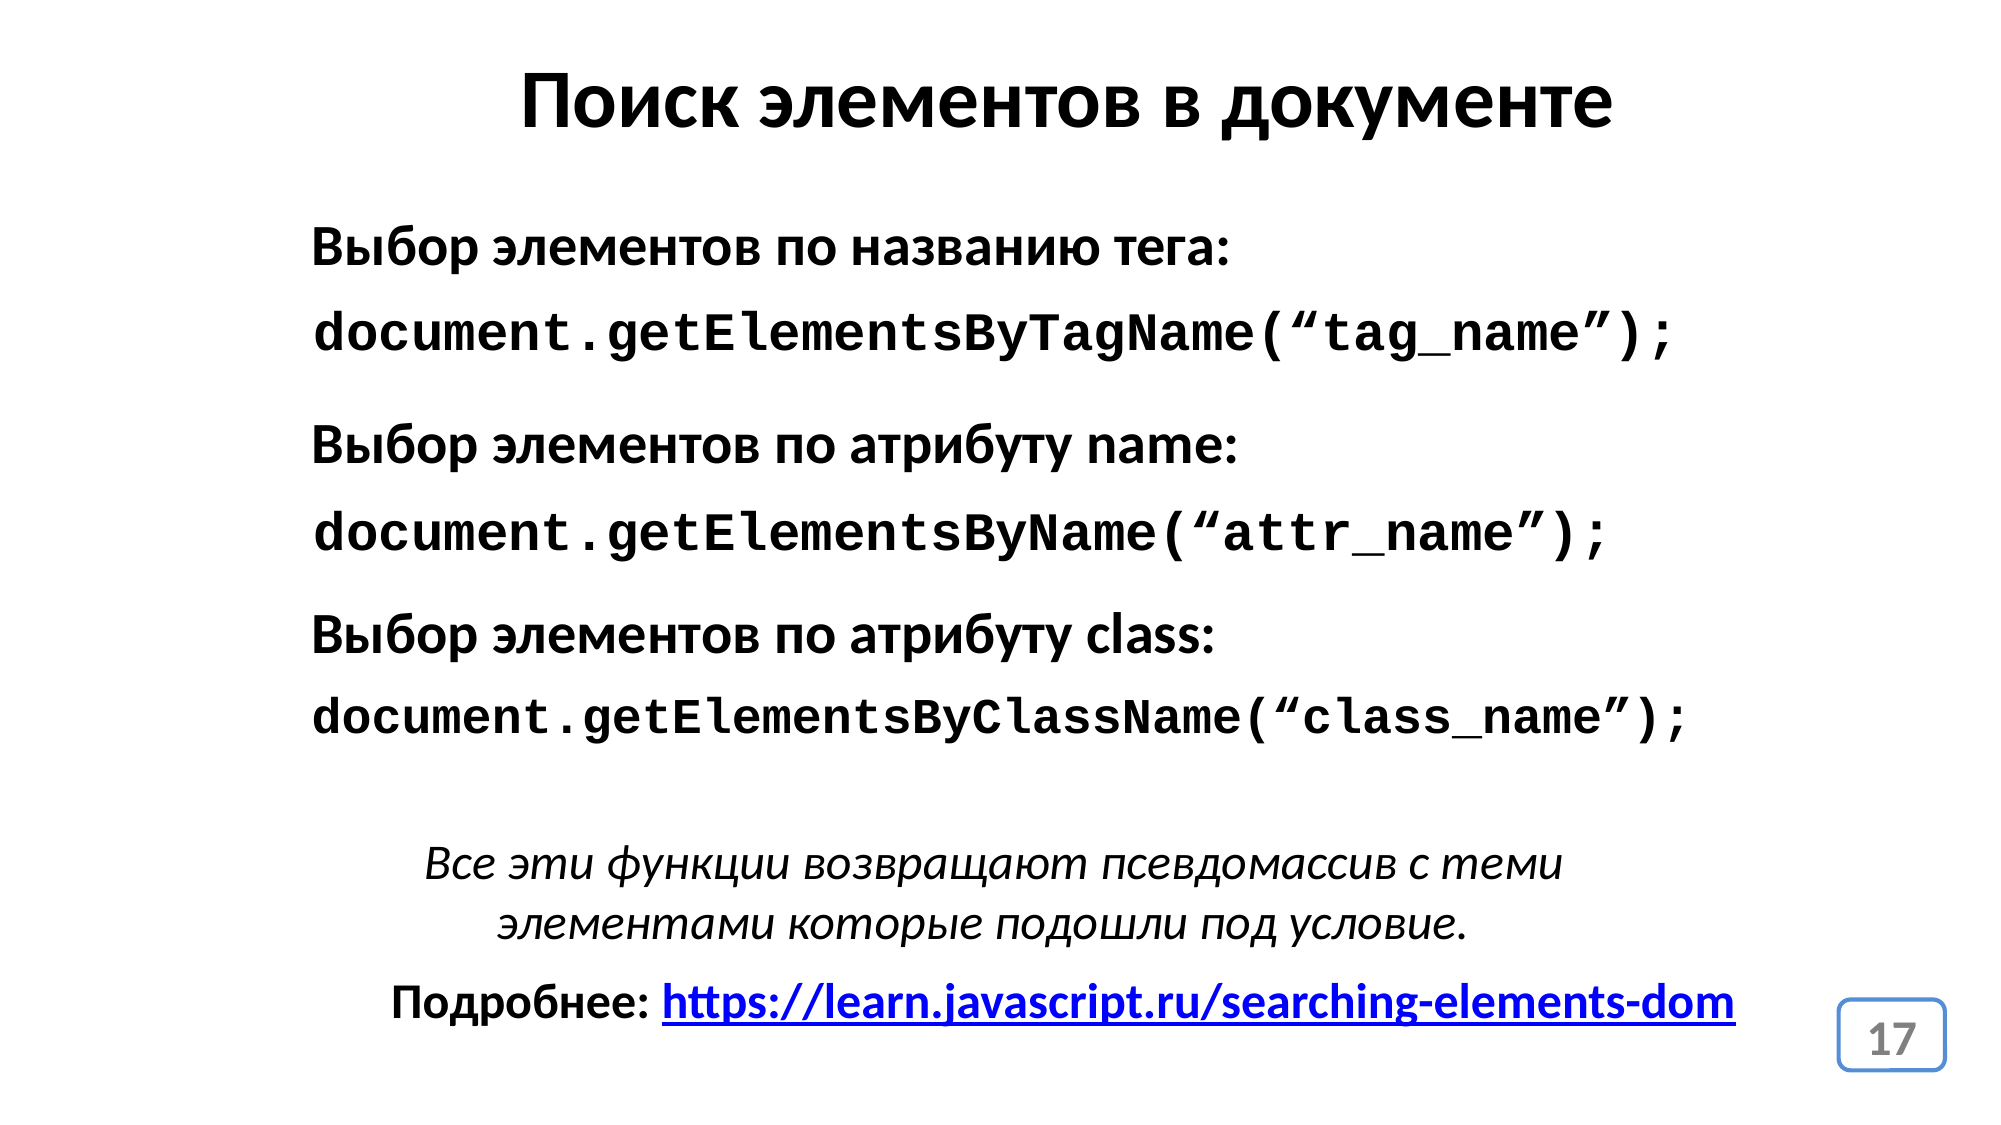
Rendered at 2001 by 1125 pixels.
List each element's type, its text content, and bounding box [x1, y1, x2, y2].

text_box Выбор элементов по атрибуту class: [296, 587, 1232, 673]
text_box Поиск элементов в документе [505, 37, 1631, 152]
text_box Все эти функции возвращают псевдомассив с теми элементами которые подошли под условие. [303, 822, 1686, 957]
text_box Подробнее: https://learn.javascript.ru/searching-elements-dom [376, 961, 1752, 1037]
text_box Выбор элементов по атрибуту name: [296, 397, 1255, 483]
text_box document.getElementsByName(“attr_name”); [298, 488, 1629, 569]
text_box 17 [1836, 997, 1948, 1073]
text_box document.getElementsByTagName(“tag_name”); [299, 289, 1694, 369]
text_box document.getElementsByClassName(“class_name”); [296, 675, 1707, 751]
text_box Выбор элементов по названию тега: [297, 199, 1247, 285]
